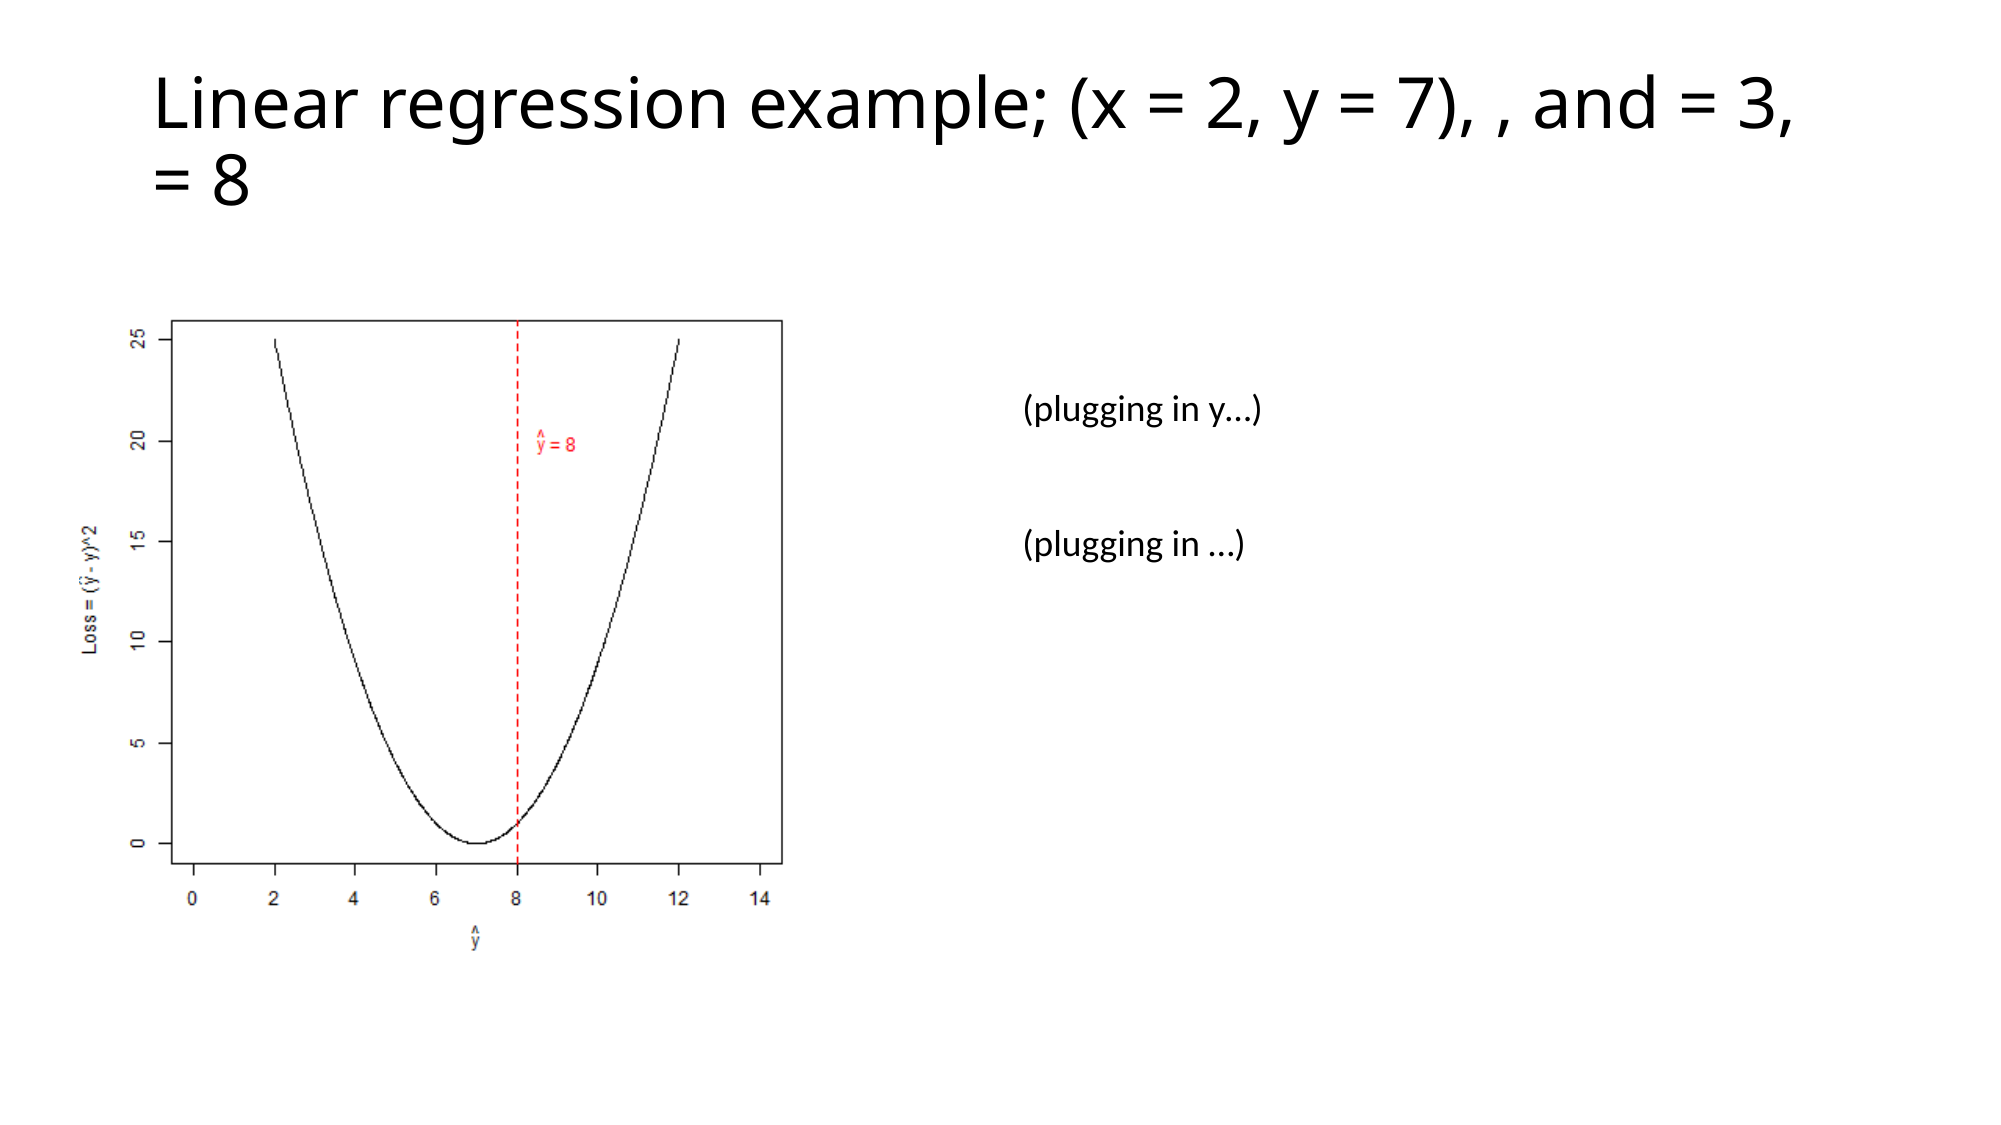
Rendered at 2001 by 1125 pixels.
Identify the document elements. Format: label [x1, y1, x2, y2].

picture [79, 228, 830, 979]
